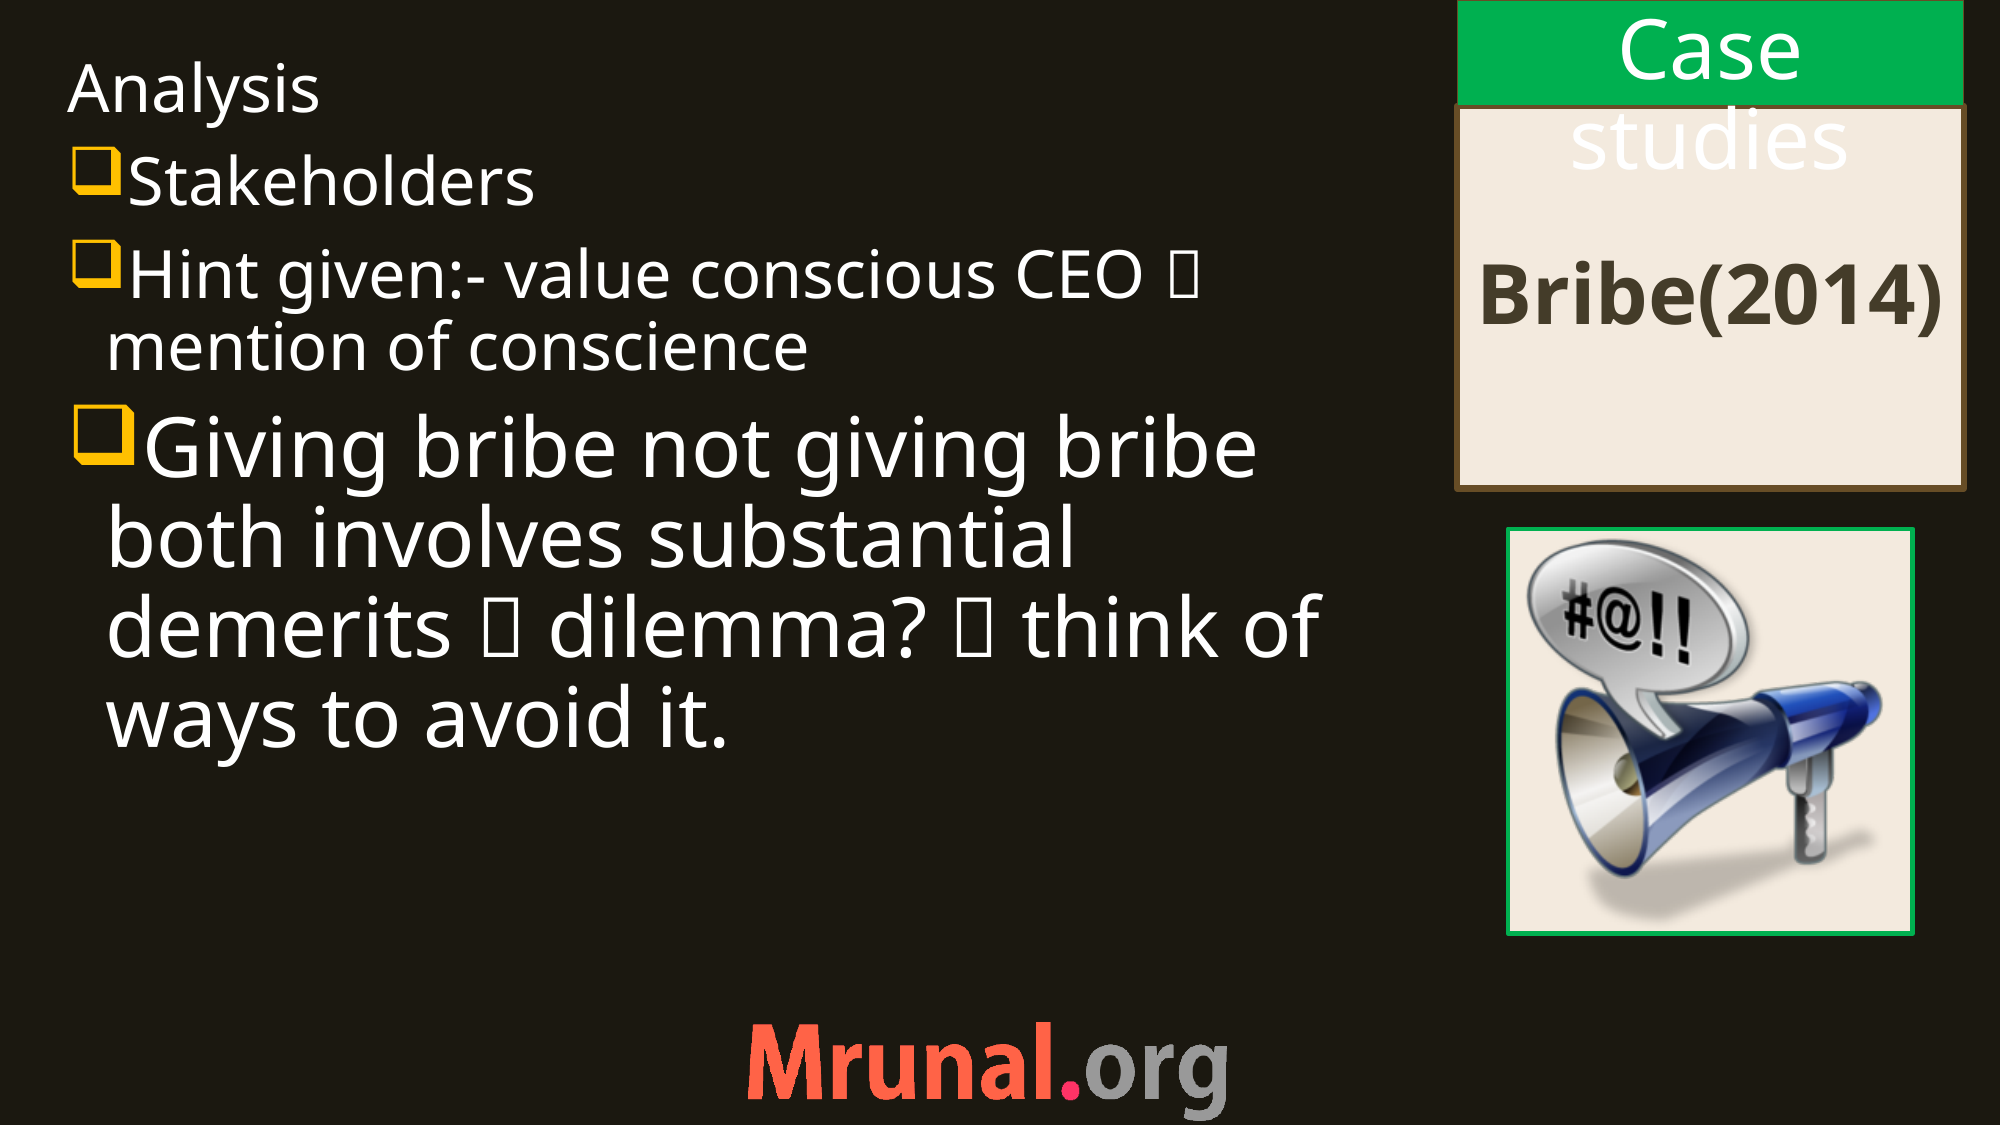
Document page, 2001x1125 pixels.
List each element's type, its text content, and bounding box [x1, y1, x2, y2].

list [1510, 530, 1911, 932]
list Analysis Stakeholders Hint given:- value conscious CEO  mention of conscience Giving bribe not giving bribe both involves substantial demerits  dilemma?  think of ways to avoid it. [52, 47, 1447, 1014]
picture [741, 1014, 1230, 1125]
list Case studies [1457, 0, 1964, 106]
title Bribe(2014) [1454, 103, 1967, 492]
